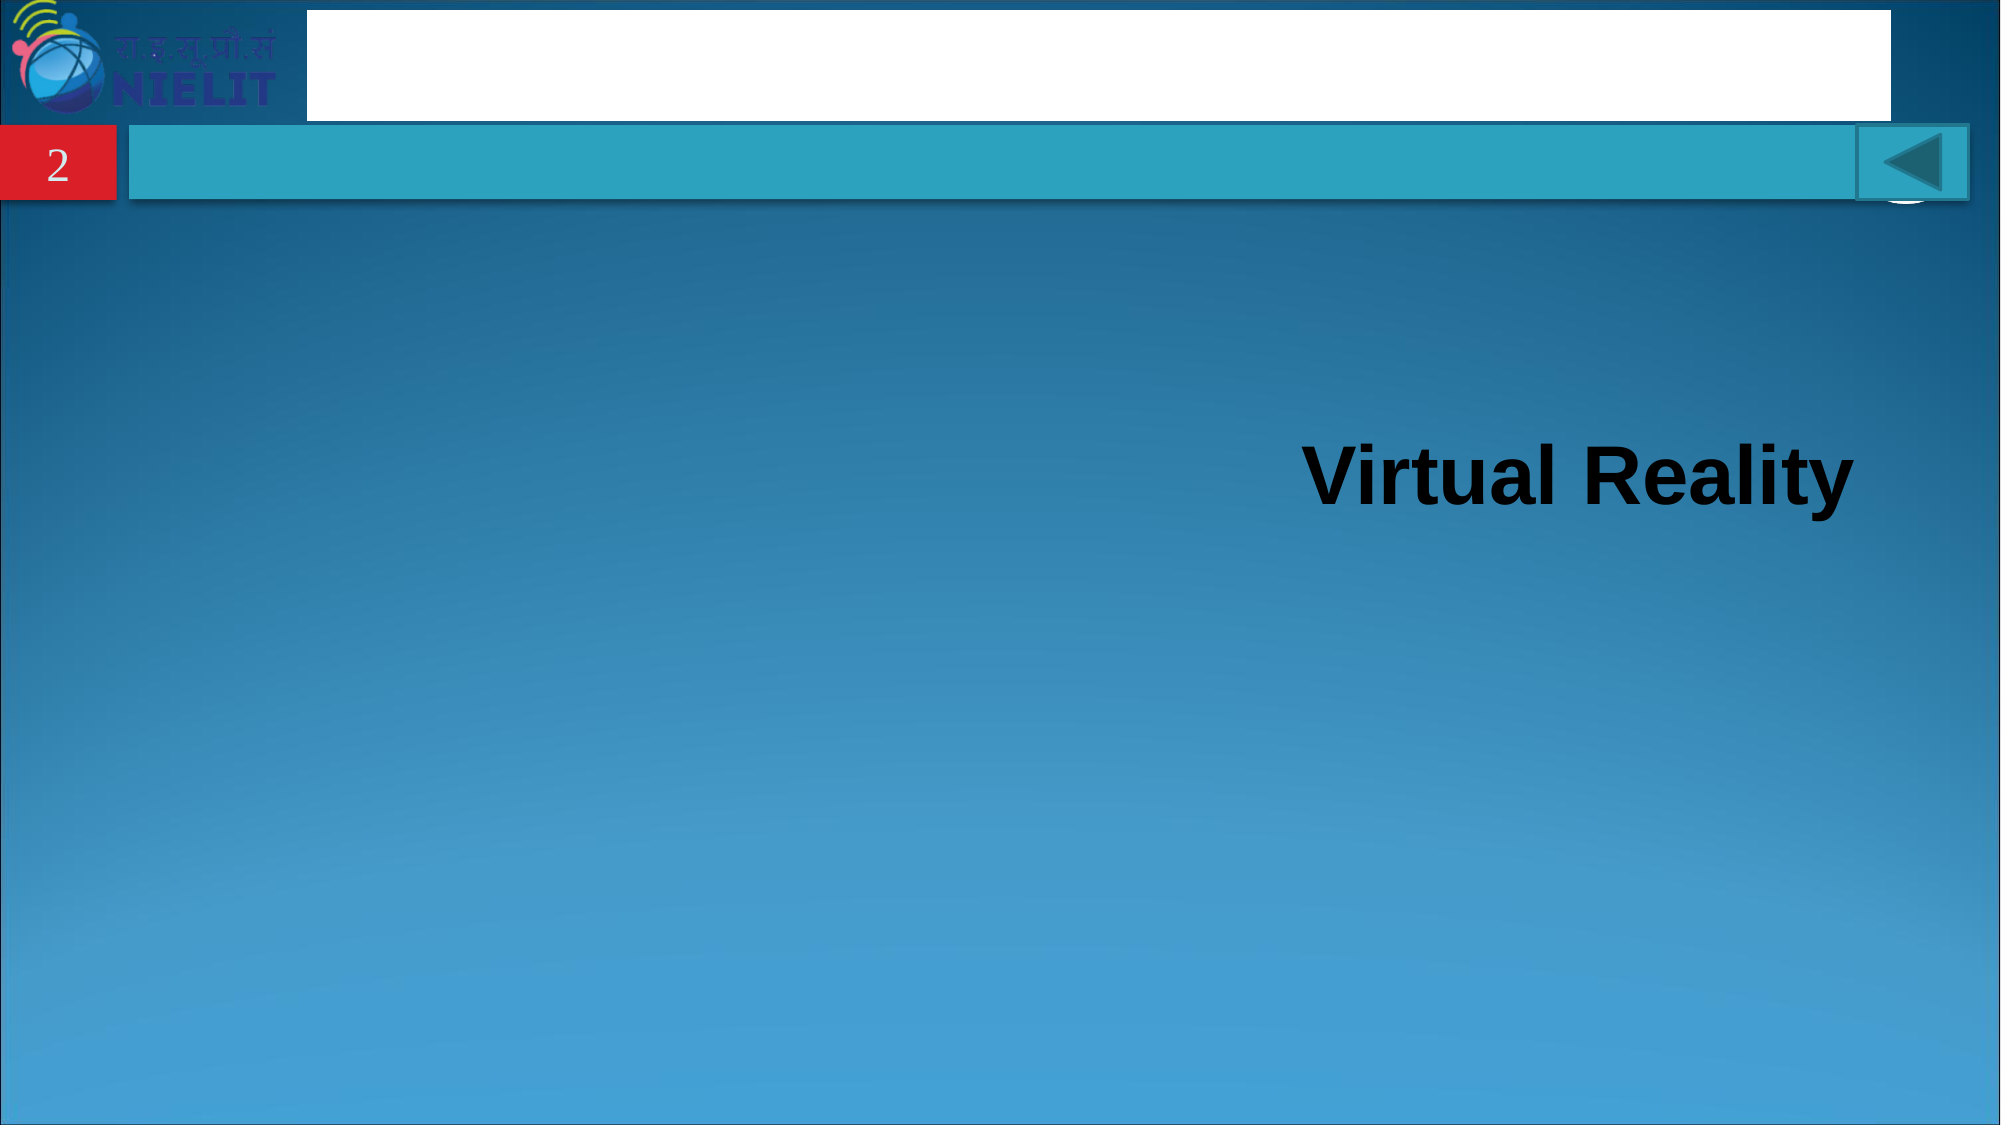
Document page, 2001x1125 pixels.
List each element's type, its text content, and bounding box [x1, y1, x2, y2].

picture [0, 0, 2001, 1125]
slide_number 2 [0, 125, 117, 200]
title Virtual Reality [141, 229, 1859, 530]
